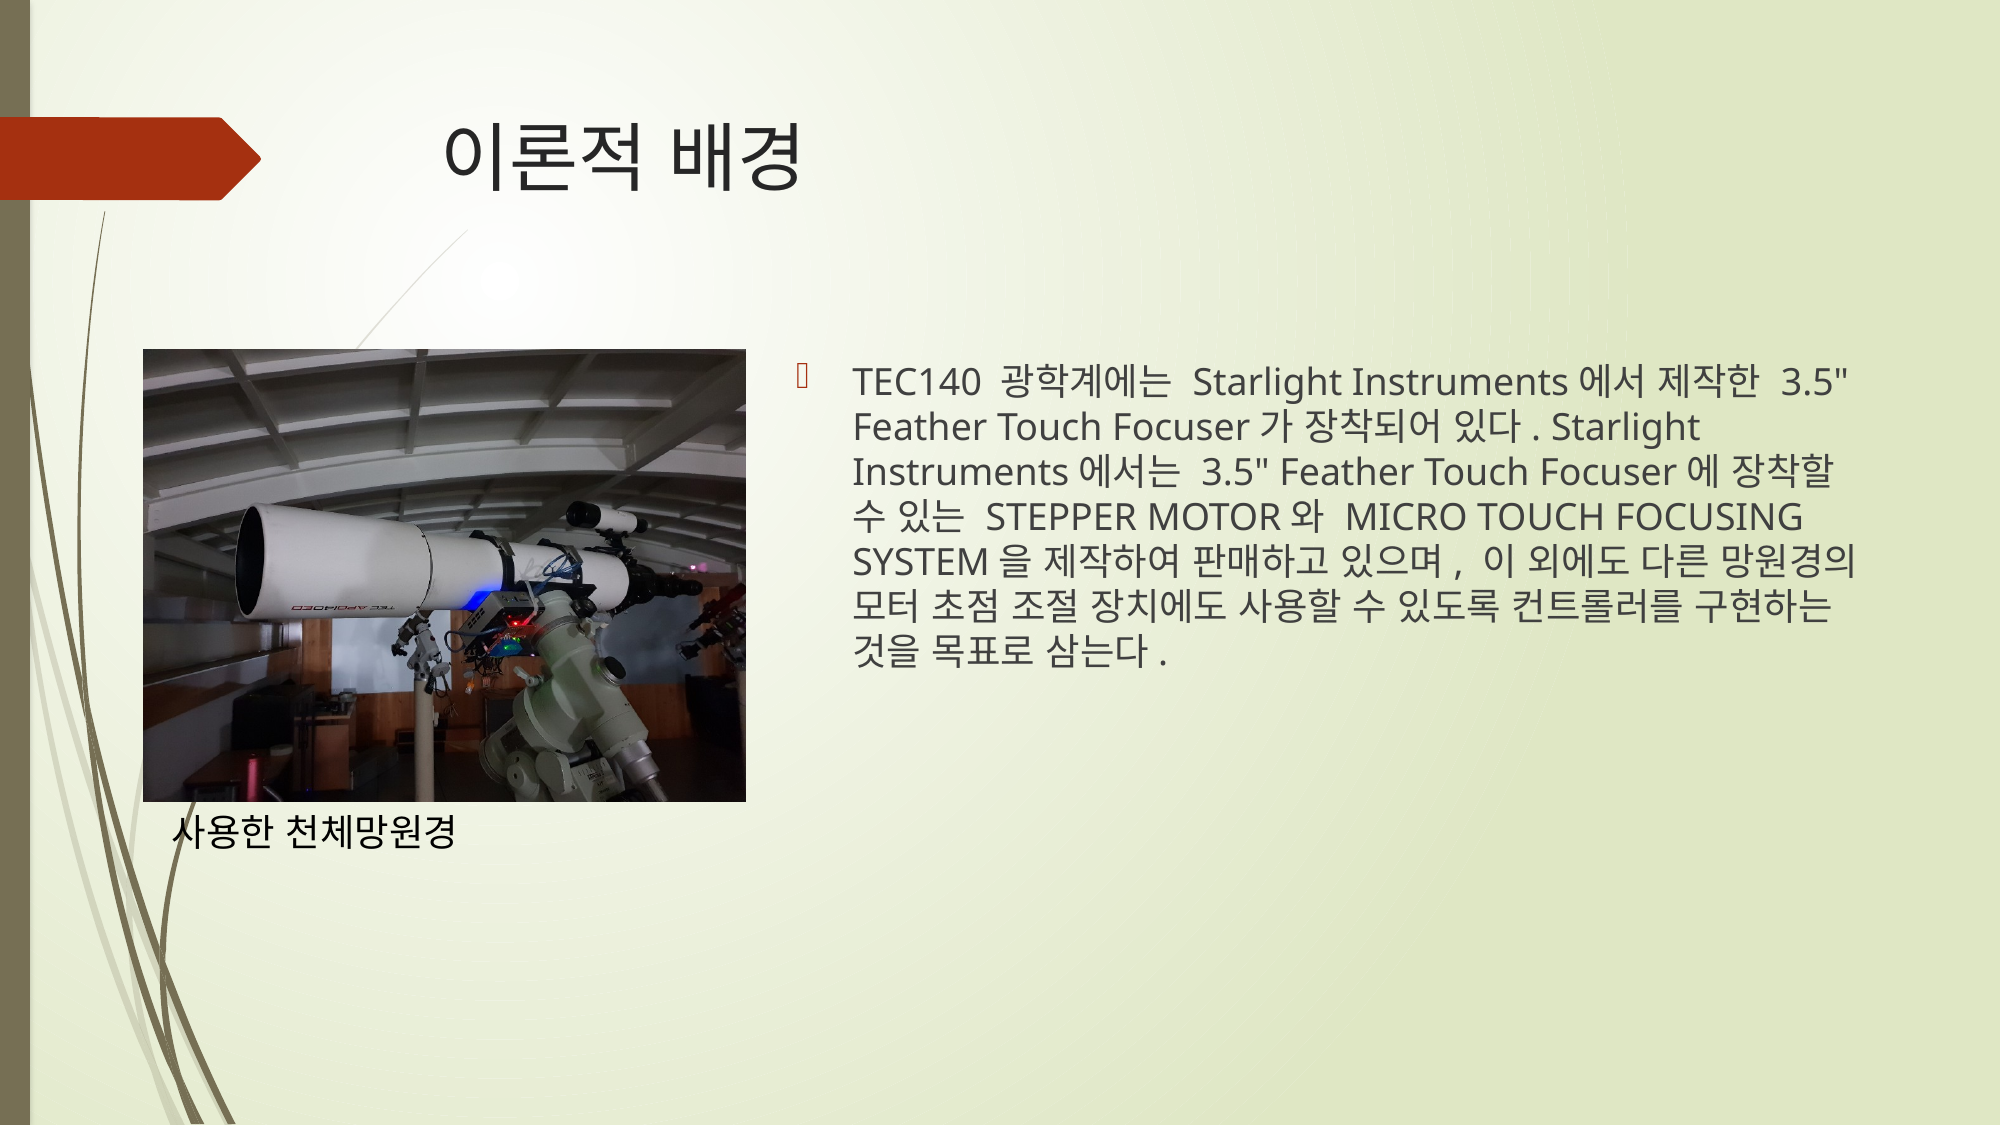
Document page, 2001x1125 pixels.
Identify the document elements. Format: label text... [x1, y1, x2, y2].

list TEC140 광학계에는 Starlight Instruments에서 제작한 3.5" Feather Touch Focuser가 장착되어 있다. Starlight Instruments에서는 3.5" Feather Touch Focuser에 장착할 수 있는 STEPPER MOTOR와 MICRO TOUCH FOCUSING SYSTEM을 제작하여 판매하고 있으며, 이 외에도 다른 망원경의 모터 초점 조절 장치에도 사용할 수 있도록 컨트롤러를 구현하는 것을 목표로 삼는다. [780, 350, 1888, 970]
picture [143, 349, 746, 802]
text_box 사용한 천체망원경 [157, 810, 474, 862]
title 이론적 배경 [425, 102, 1888, 313]
